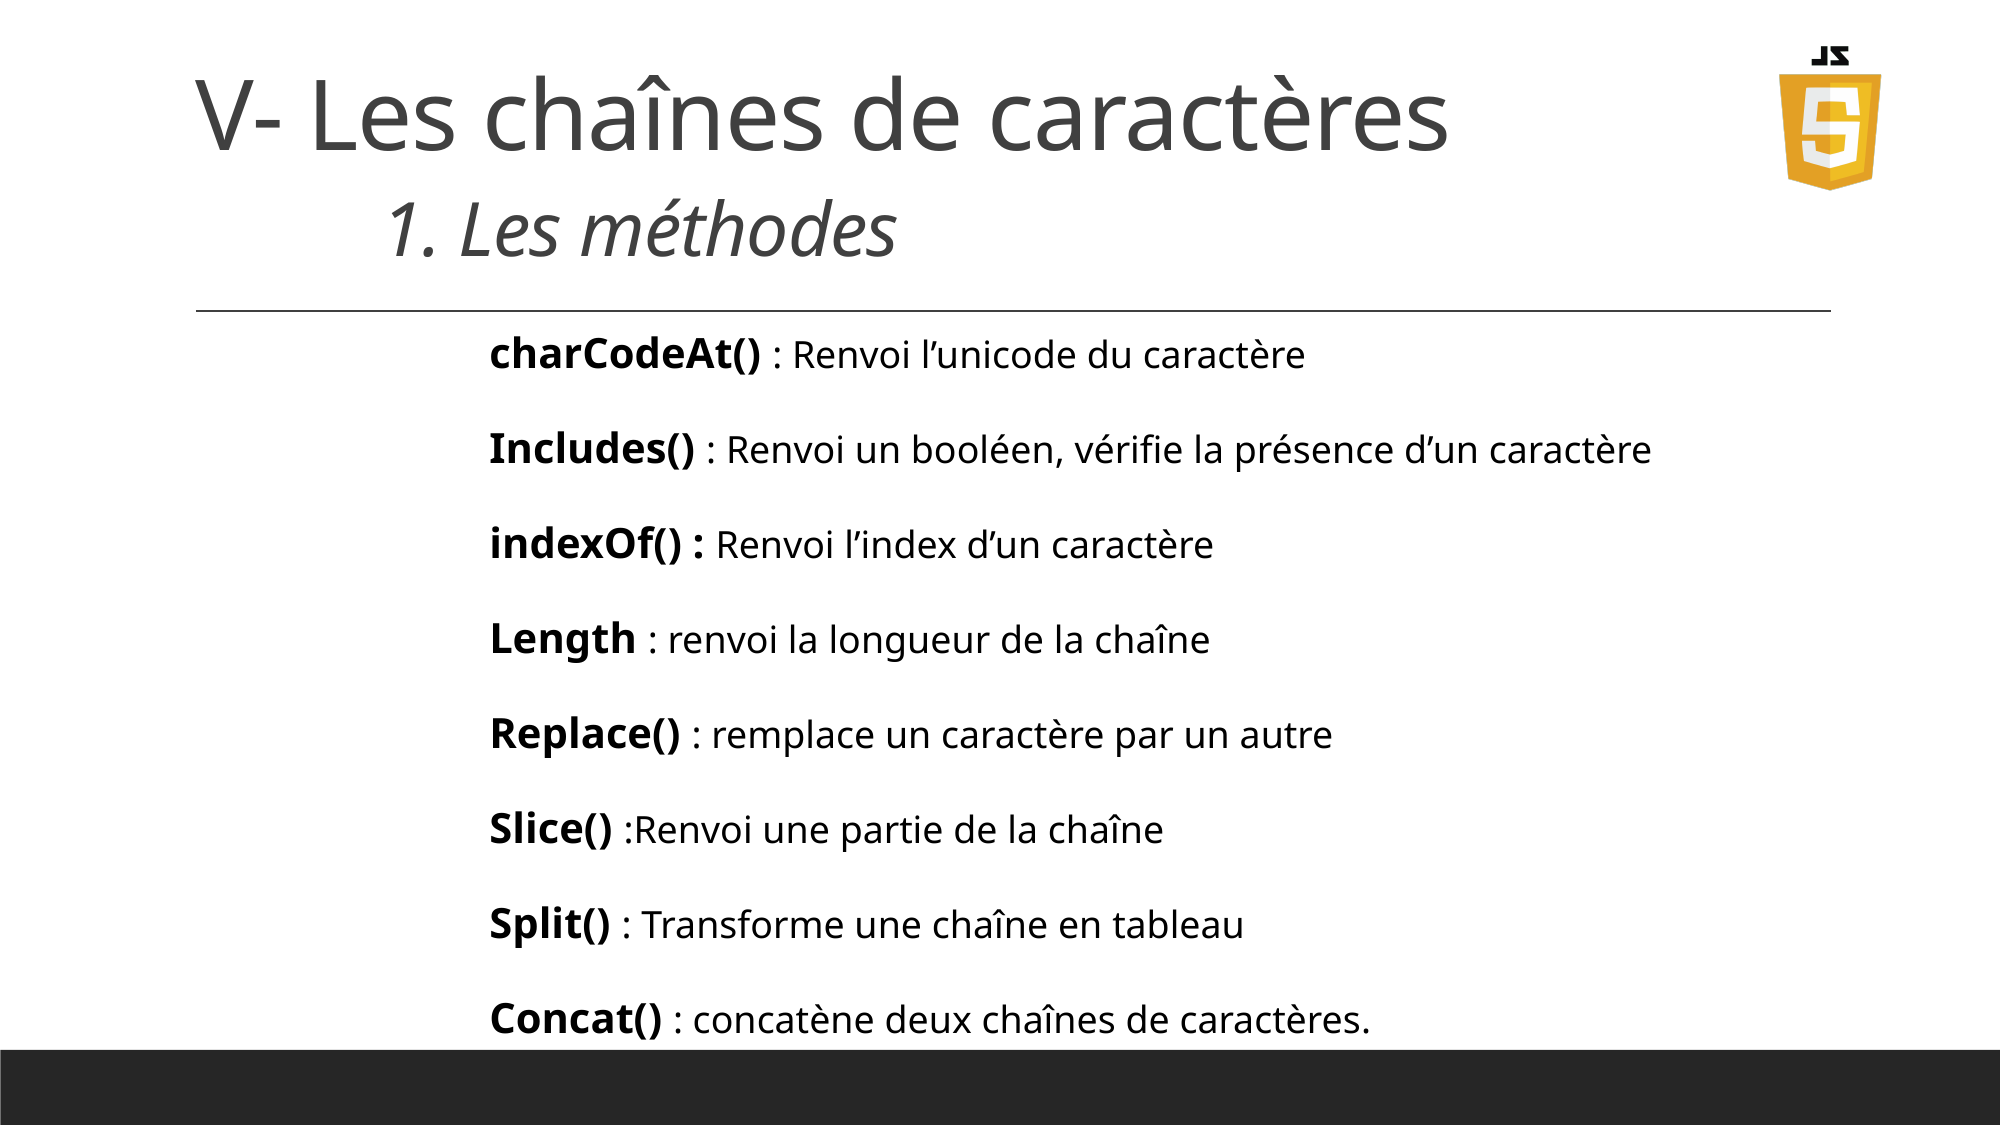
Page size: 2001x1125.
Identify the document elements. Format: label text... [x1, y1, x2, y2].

title V- Les chaînes de caractères 1. Les méthodes [180, 47, 1830, 285]
text_box charCodeAt() : Renvoi l’unicode du caractère Includes() : Renvoi un booléen, vérifie la présence d’un caractère indexOf() : Renvoi l’index d’un caractère Length : renvoi la longueur de la chaîne Replace() : remplace un caractère par un autre Slice() :Renvoi une partie de la chaîne Split() : Transforme une chaîne en tableau Concat() : concatène deux chaînes de caractères. [474, 319, 2000, 1095]
picture [1702, 46, 1958, 192]
